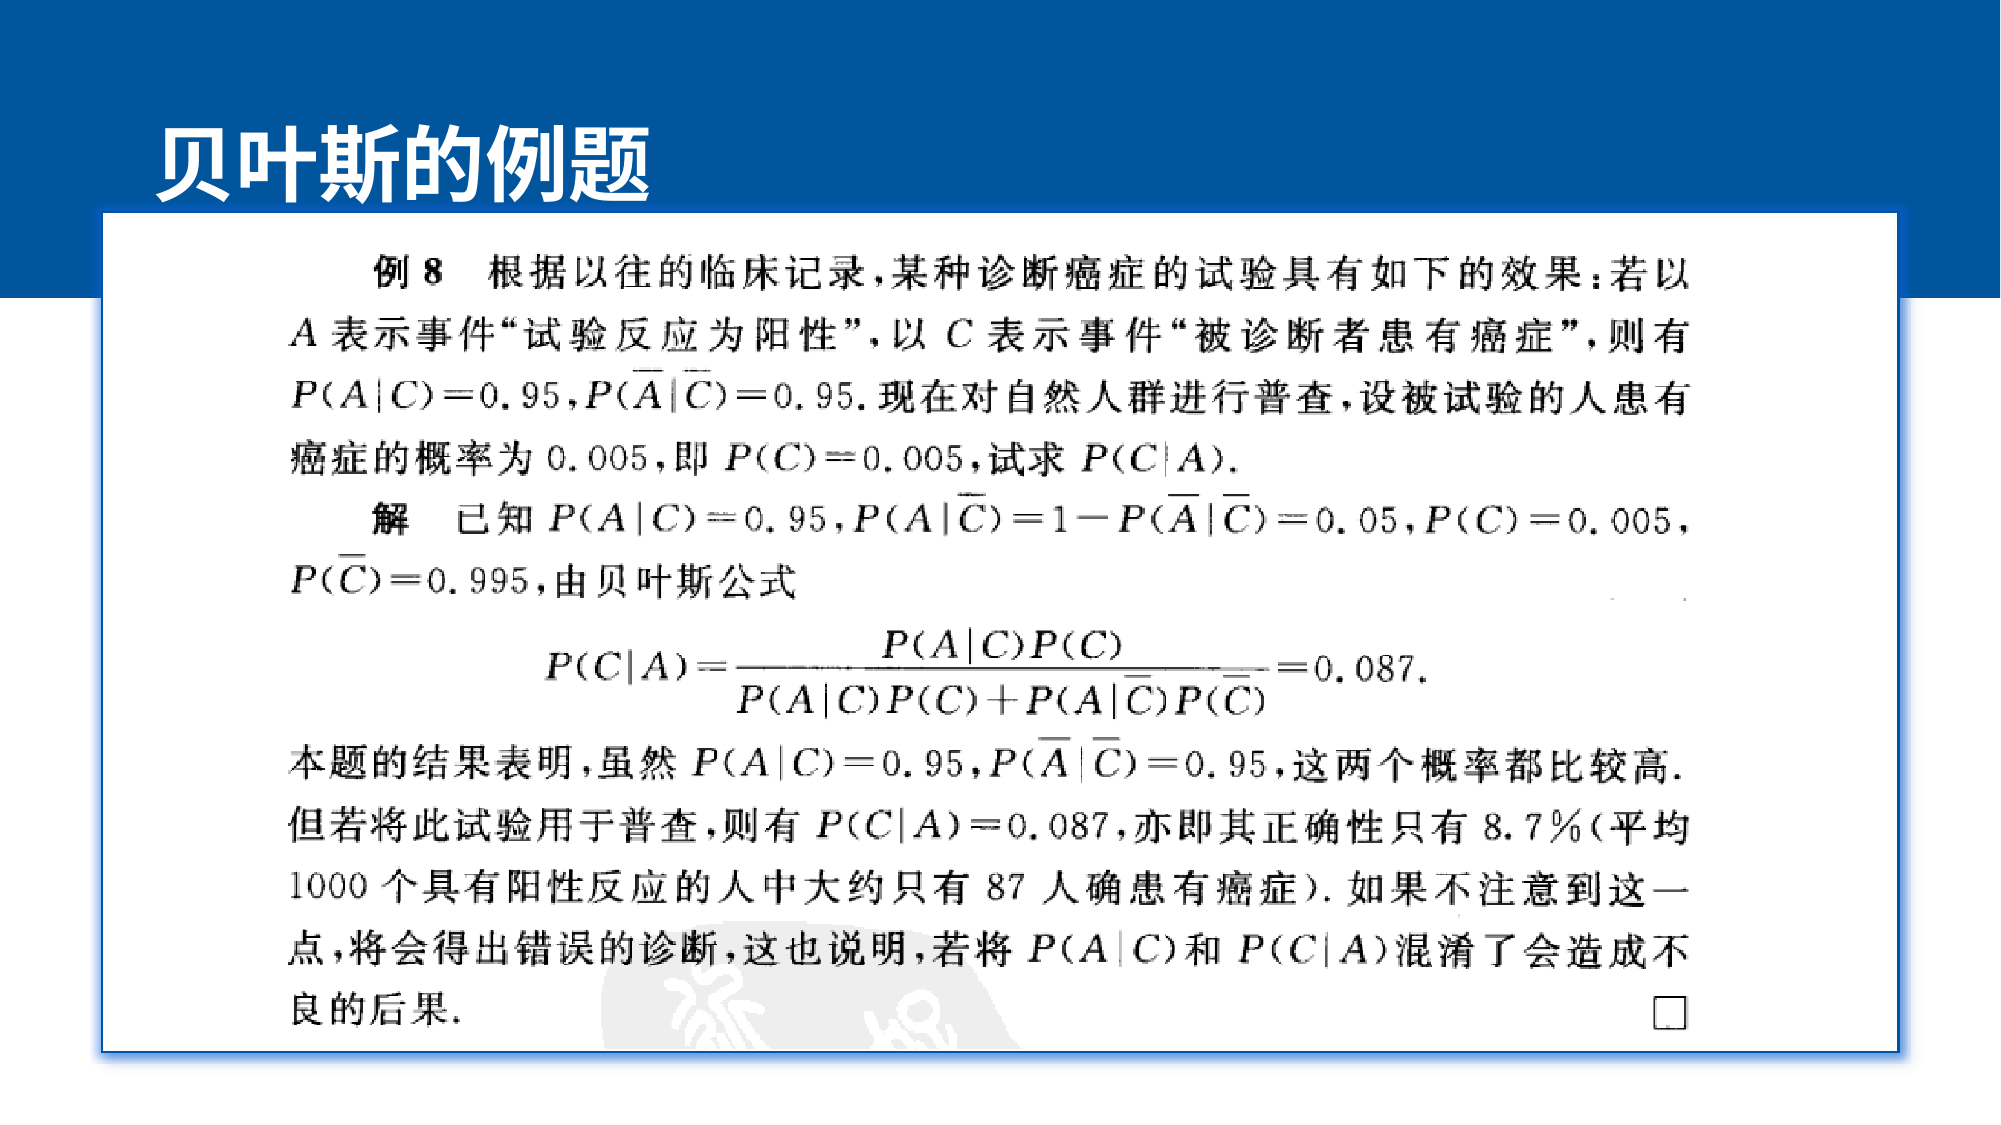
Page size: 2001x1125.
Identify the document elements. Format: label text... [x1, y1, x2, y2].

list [267, 247, 1703, 1049]
title 贝叶斯的例题 [137, 59, 1863, 278]
